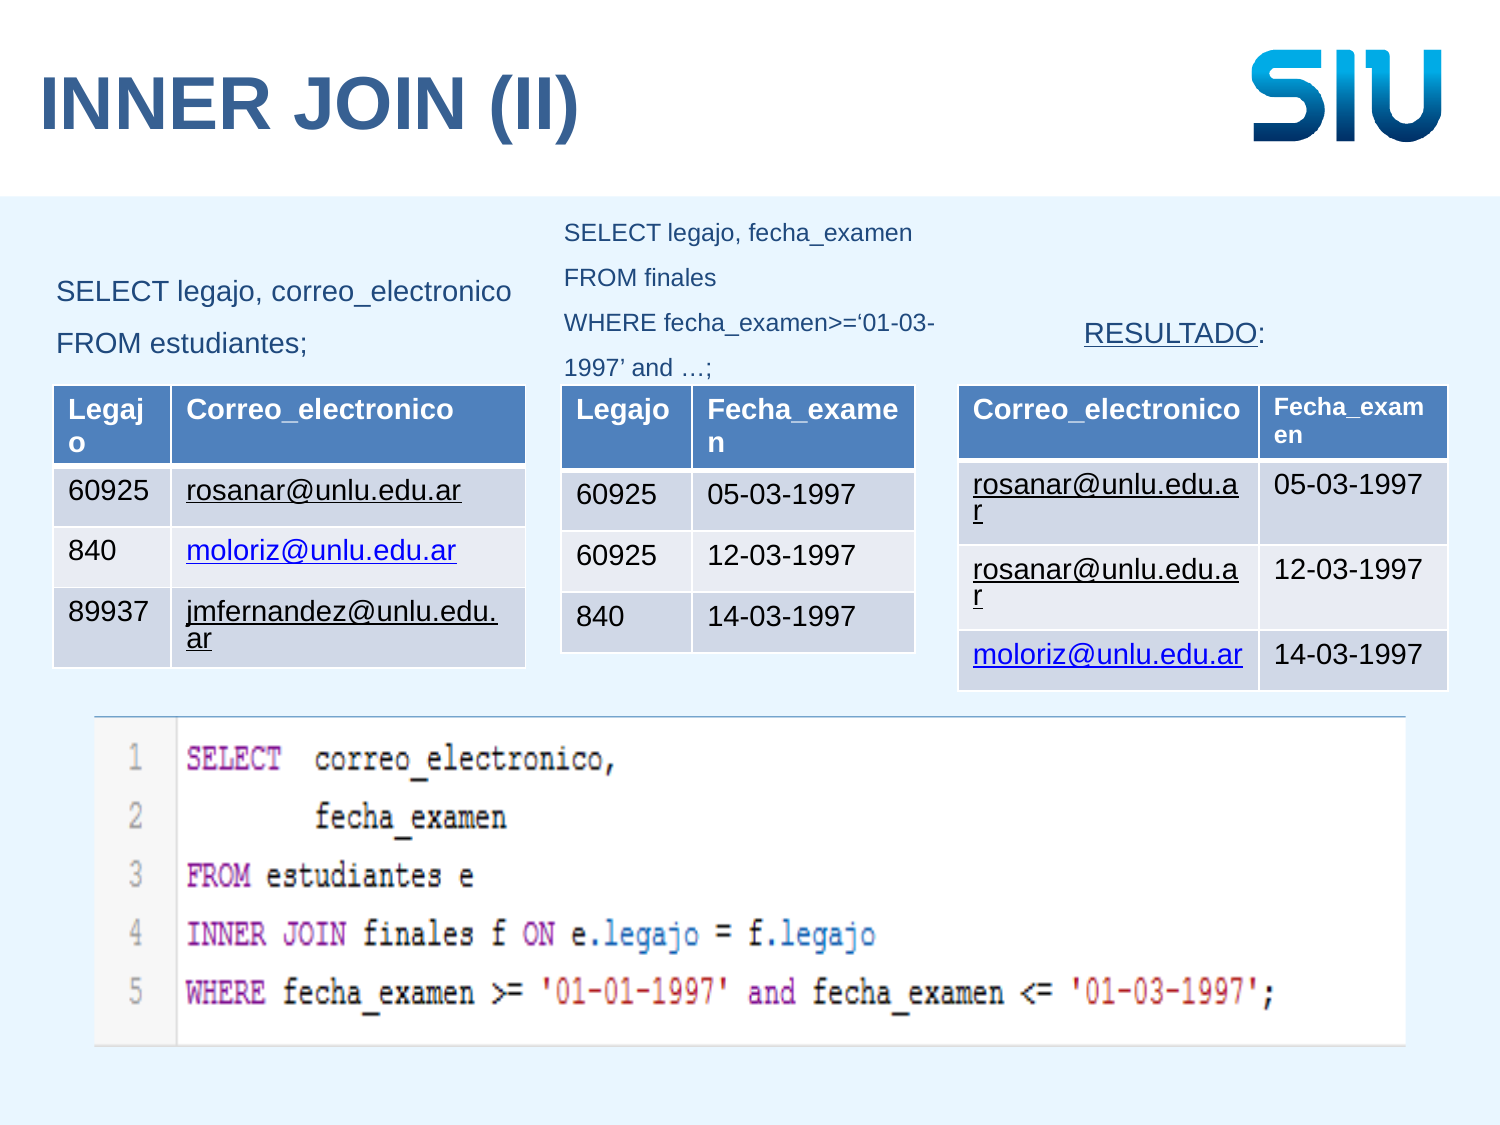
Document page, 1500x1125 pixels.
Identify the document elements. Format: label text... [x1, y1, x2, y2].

table_cell 14-03-1997 [1260, 631, 1447, 690]
table_header Fecha_examen [693, 389, 914, 468]
table_cell moloriz@unlu.edu.ar [959, 631, 1258, 690]
table_cell 60925 [562, 473, 691, 530]
table_header Correo_electronico [959, 386, 1258, 458]
table_cell rosanar@unlu.edu.ar [959, 463, 1258, 544]
table_cell rosanar@unlu.edu.ar [172, 469, 525, 526]
table_cell jmfernandez@unlu.edu.ar [172, 588, 525, 667]
table_cell 60925 [54, 469, 170, 526]
text_box RESULTADO: [1068, 289, 1294, 358]
text_box INNER JOIN (II) [0, 5, 621, 193]
text_box SELECT legajo, correo_electronico FROM estudiantes; [41, 247, 549, 367]
table_cell 12-03-1997 [1260, 546, 1447, 629]
picture [1234, 31, 1459, 161]
table_header Correo_electronico [172, 386, 525, 463]
table_cell rosanar@unlu.edu.ar [959, 546, 1258, 629]
picture [94, 715, 1406, 1048]
table_cell 14-03-1997 [693, 593, 914, 652]
table_cell 60925 [562, 532, 691, 591]
table_cell 05-03-1997 [693, 473, 914, 530]
table_header Legajo [54, 386, 170, 463]
text_box SELECT legajo, fecha_examen FROM finales WHERE fecha_examen>=‘01-03-1997’ and …; [549, 194, 975, 389]
table_cell 05-03-1997 [1260, 463, 1447, 544]
table_cell 840 [54, 528, 170, 587]
table_header Legajo [562, 389, 691, 468]
table_header Fecha_examen [1260, 386, 1447, 458]
table_cell moloriz@unlu.edu.ar [172, 528, 525, 587]
table_cell 12-03-1997 [693, 532, 914, 591]
table_cell 89937 [54, 588, 170, 667]
table_cell 840 [562, 593, 691, 652]
